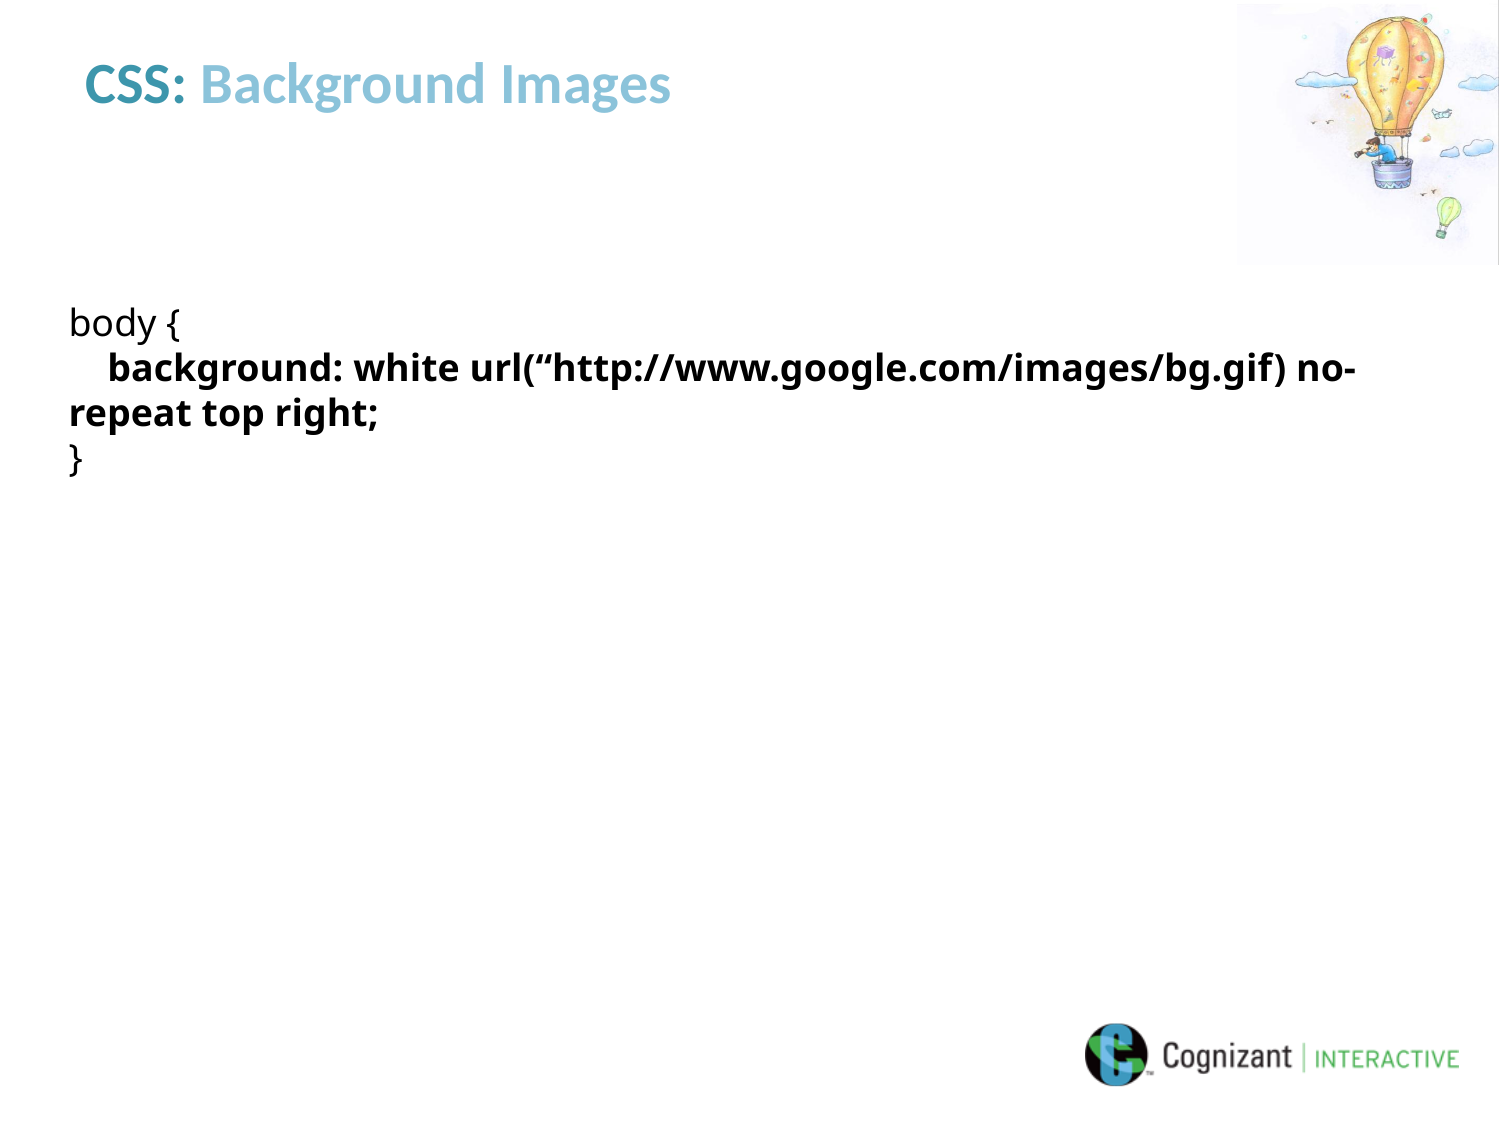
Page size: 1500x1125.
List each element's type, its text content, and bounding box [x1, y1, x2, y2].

picture [1237, 0, 1499, 265]
text_box body { background: white url(“http://www.google.com/images/bg.gif) no-repeat top right; } [53, 291, 1448, 532]
title CSS: Background Images [70, 37, 1275, 119]
picture [1085, 1022, 1459, 1088]
text_box [53, 20, 1447, 209]
